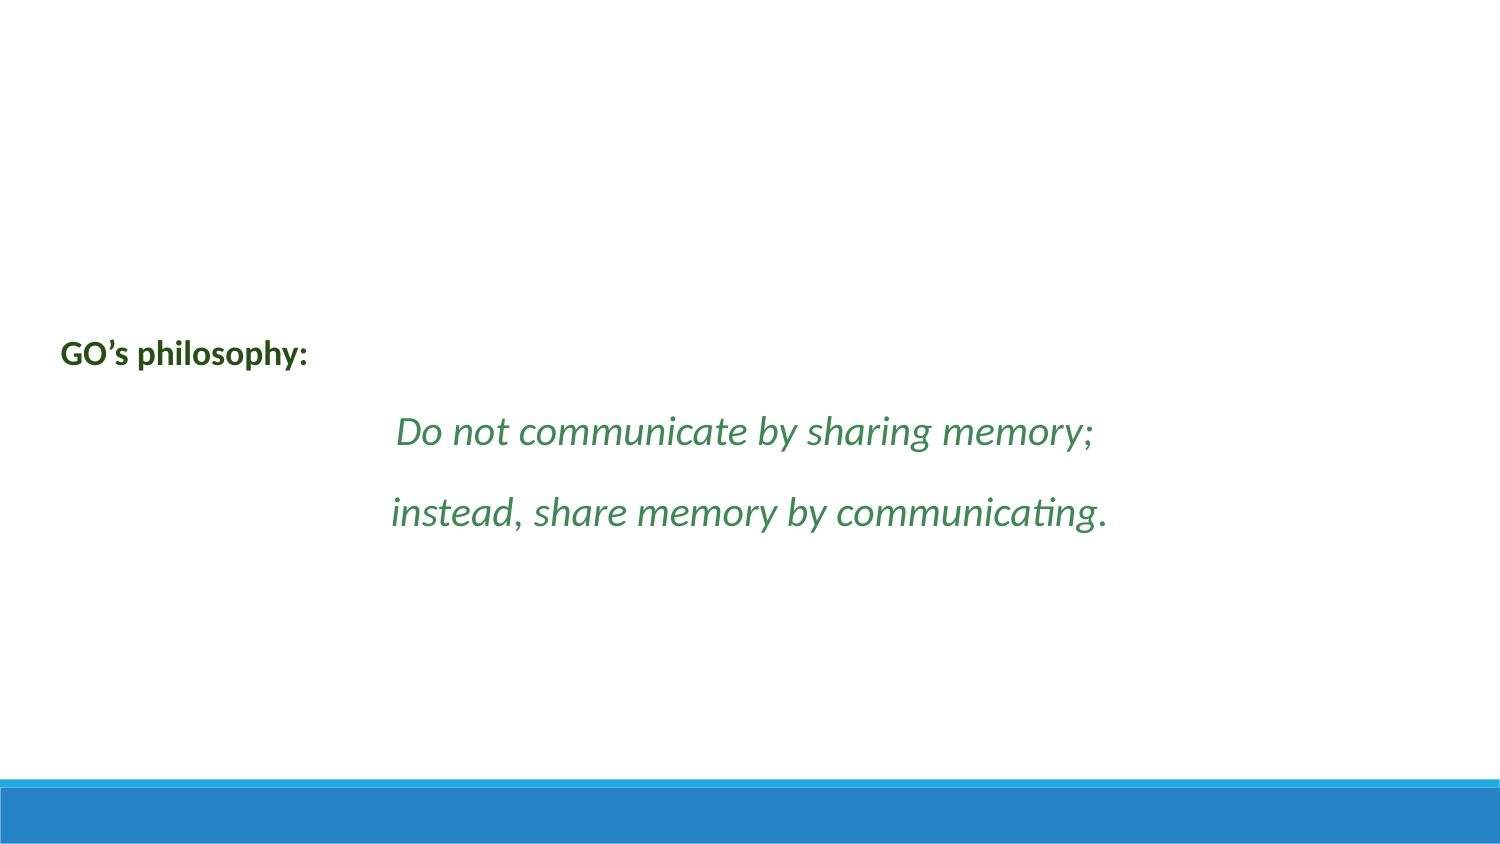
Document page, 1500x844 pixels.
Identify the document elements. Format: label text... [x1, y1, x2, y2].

text_box GO’s philosophy: Do not communicate by sharing memory; instead, share memory by communicating. [45, 148, 1455, 695]
